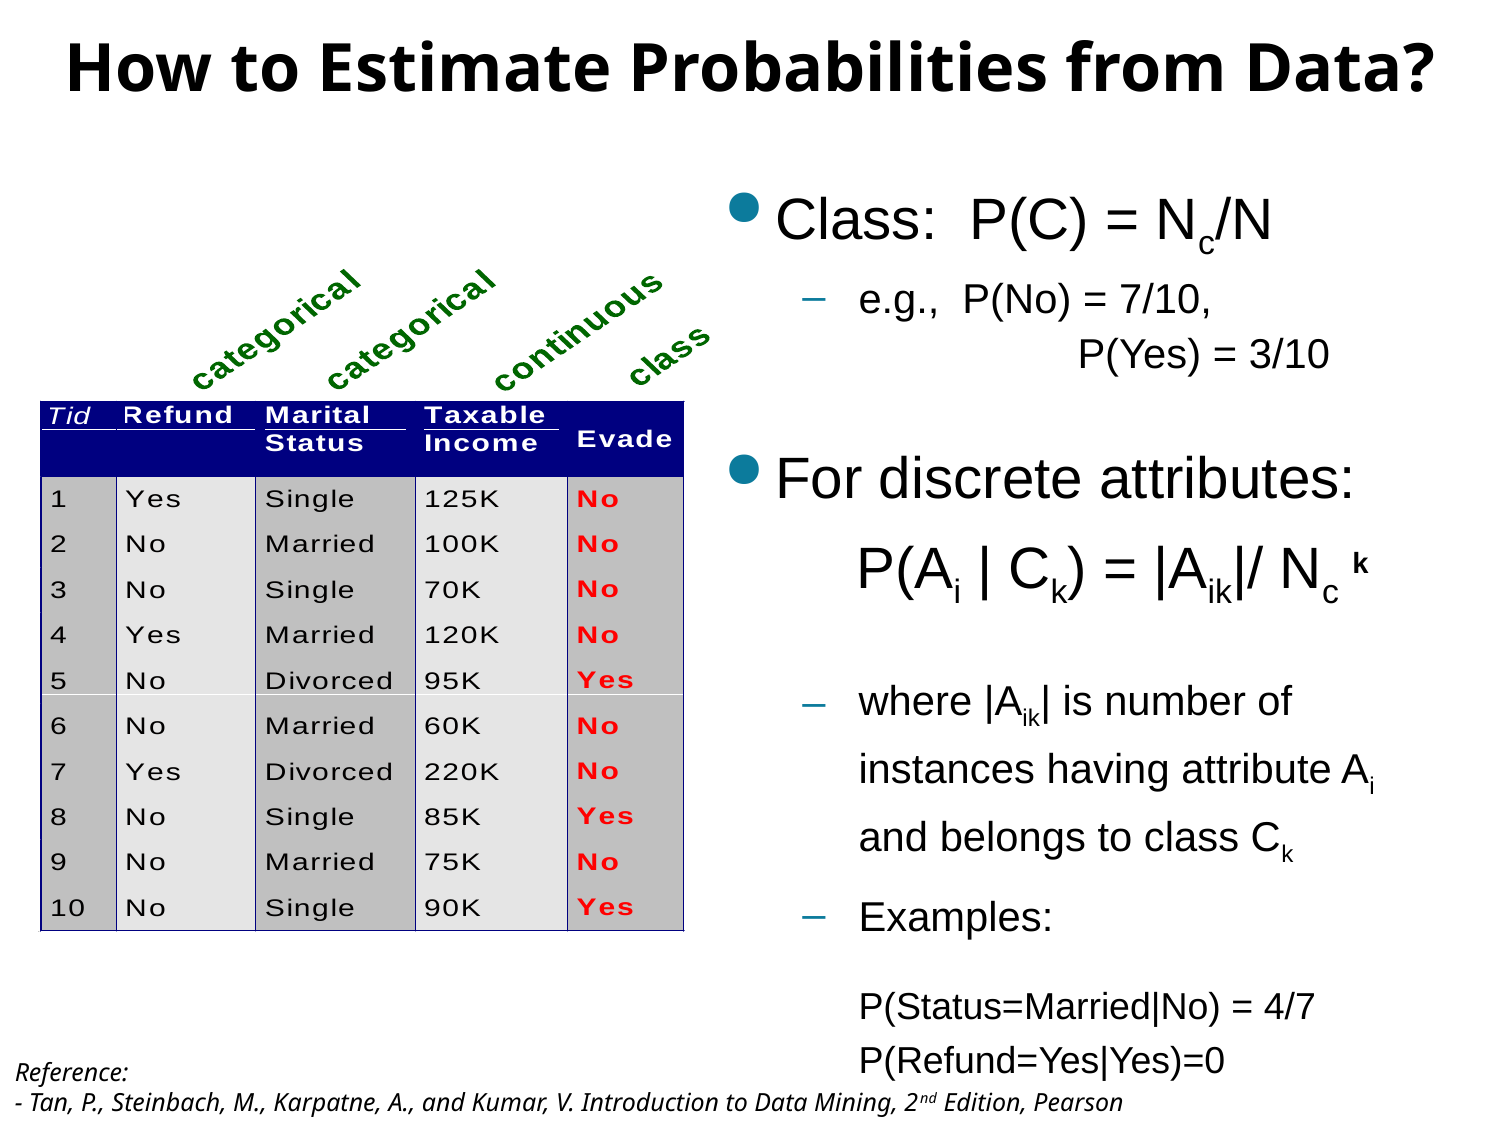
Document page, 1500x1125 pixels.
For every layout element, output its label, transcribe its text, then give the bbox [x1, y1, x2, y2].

title How to Estimate Probabilities from Data? [50, 24, 1475, 113]
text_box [24, 249, 746, 952]
text_box k [1337, 537, 1375, 588]
list Class: P(C) = Nc/N e.g., P(No) = 7/10, P(Yes) = 3/10 For discrete attributes: P(Ai | Ck) = |Aik|/ Nc where |Aik| is number of instances having attribute Ai and belongs to class Ck Examples: P(Status=Married|No) = 4/7 P(Refund=Yes|Yes)=0 [712, 174, 1463, 1025]
